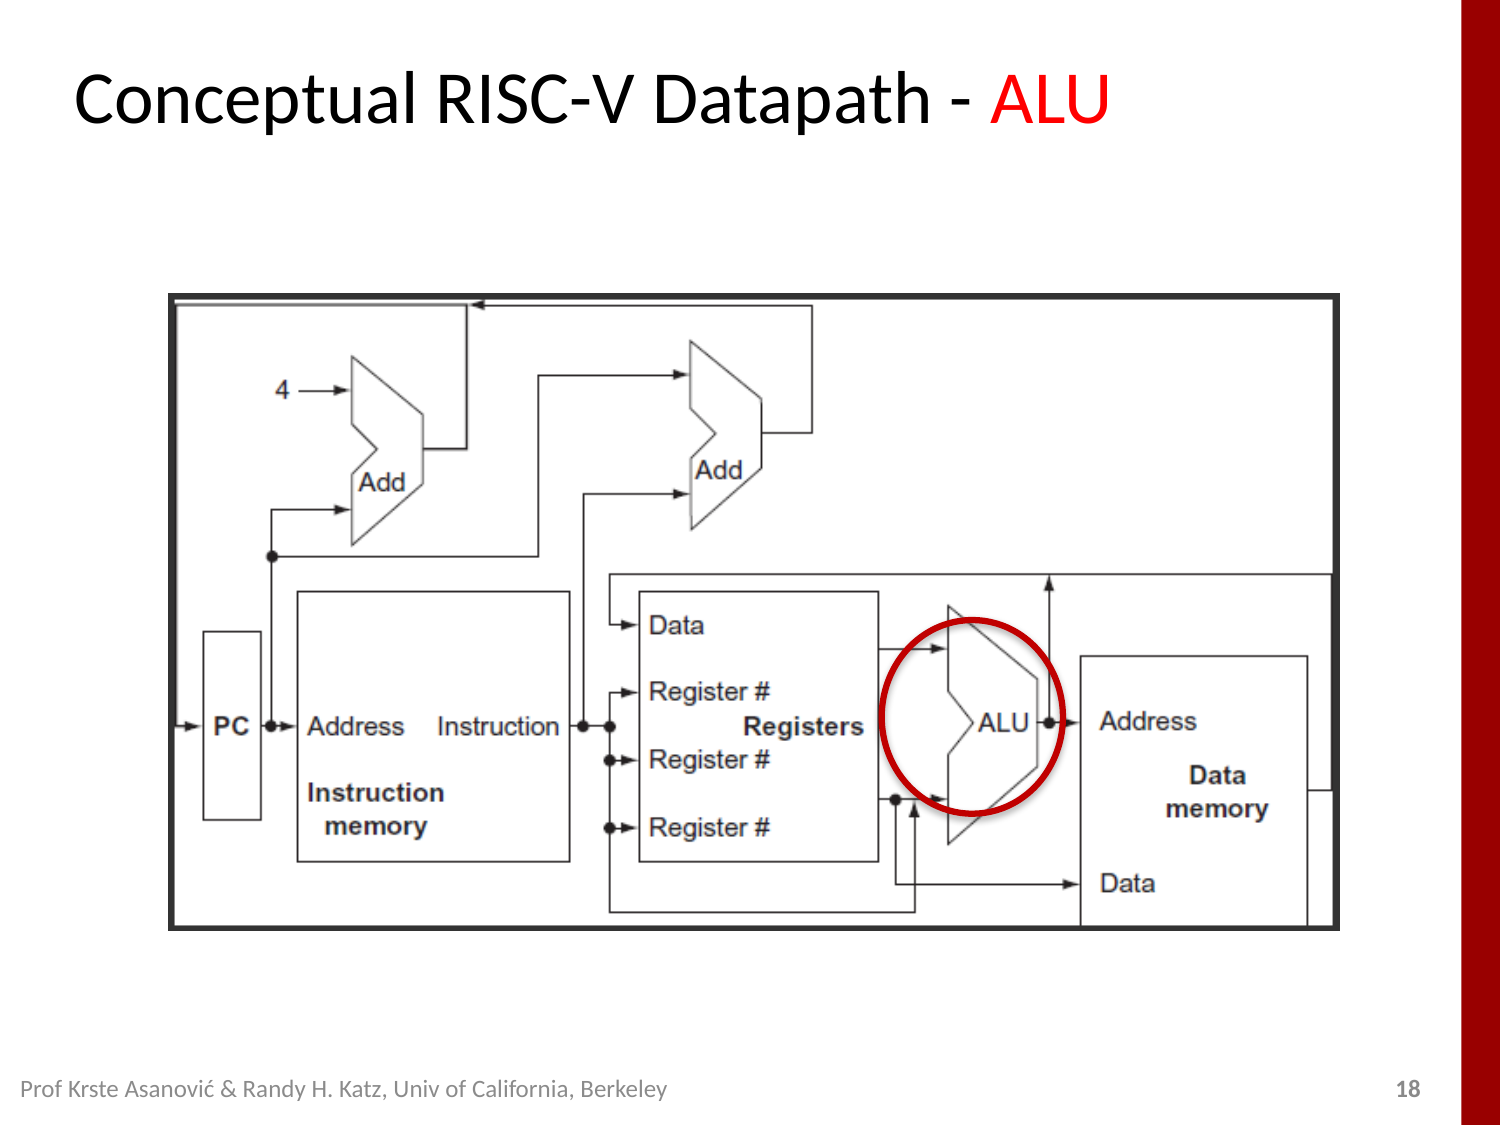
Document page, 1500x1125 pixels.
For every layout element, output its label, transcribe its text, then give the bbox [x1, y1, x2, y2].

title Conceptual RISC-V Datapath - ALU [59, 31, 1305, 156]
text_box Prof Krste Asanović & Randy H. Katz, Univ of California, Berkeley [5, 1057, 867, 1117]
picture [168, 292, 1340, 932]
